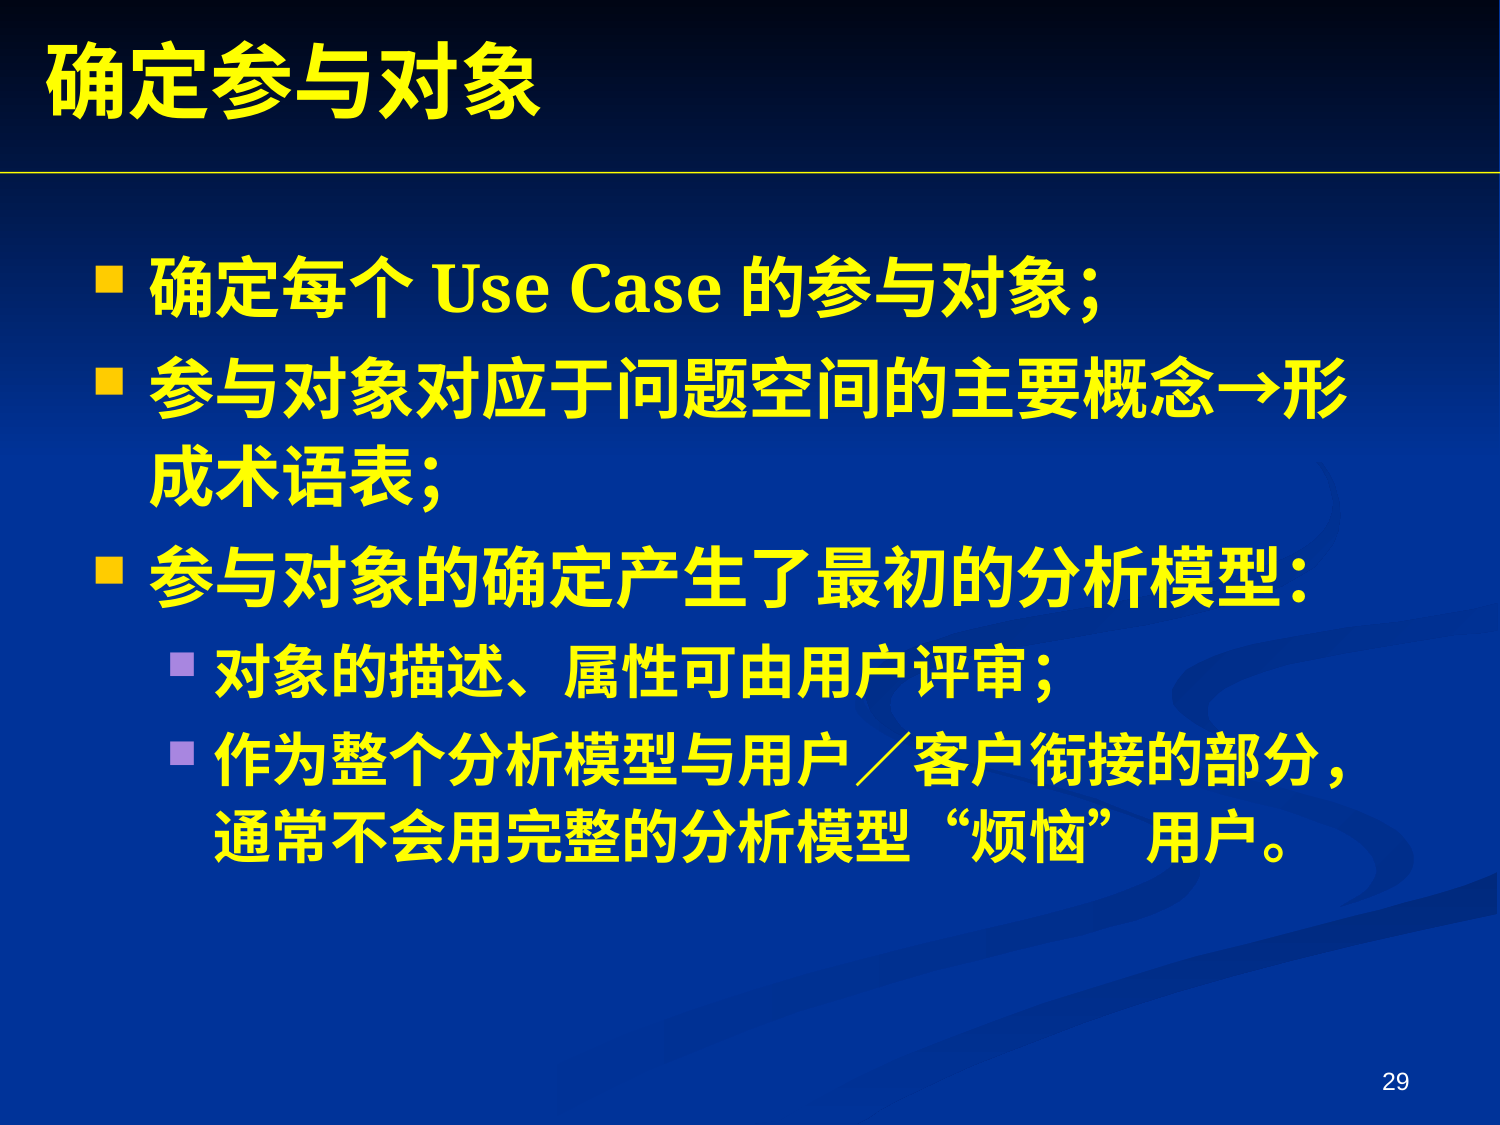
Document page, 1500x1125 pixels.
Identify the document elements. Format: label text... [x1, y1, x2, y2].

list 确定每个Use Case的参与对象； 参与对象对应于问题空间的主要概念→形成术语表； 参与对象的确定产生了最初的分析模型： 对象的描述、属性可由用户评审； 作为整个分析模型与用户／客户衔接的部分，通常不会用完整的分析模型“烦恼”用户。 [76, 229, 1428, 973]
text_box 确定参与对象 [29, 21, 1380, 138]
slide_number 29 [1074, 1024, 1426, 1104]
